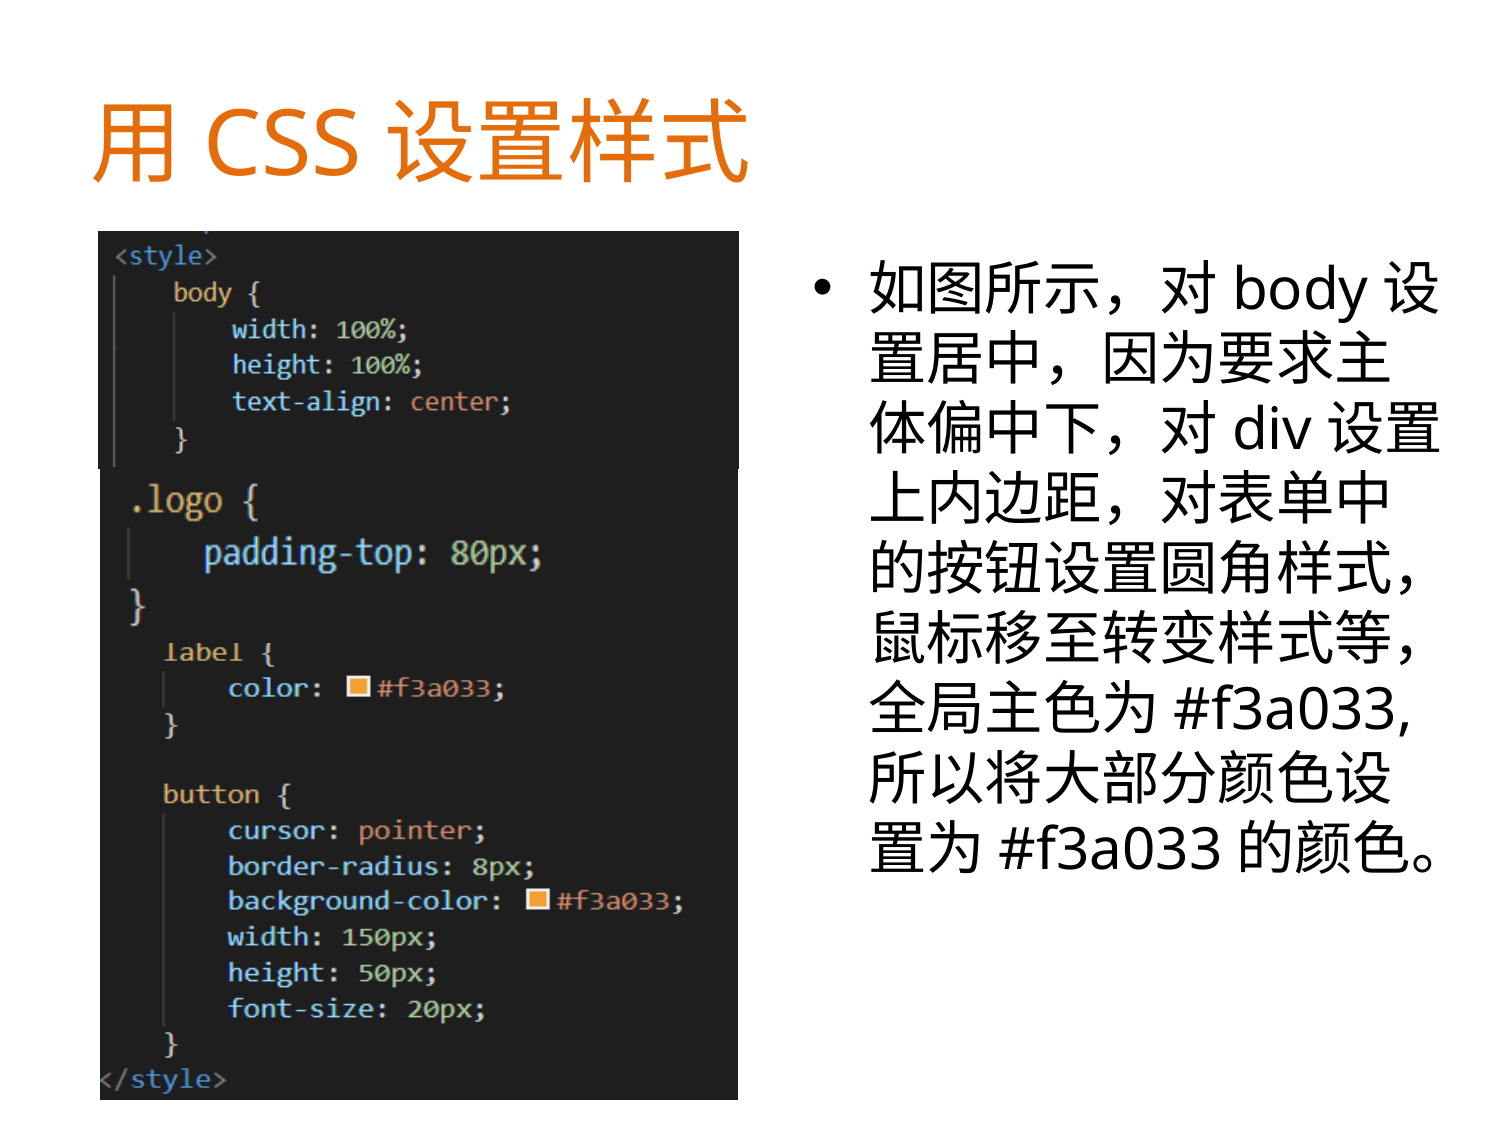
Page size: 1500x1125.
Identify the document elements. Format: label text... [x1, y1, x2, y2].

list 如图所示，对body设置居中，因为要求主体偏中下，对div设置上内边距，对表单中的按钮设置圆角样式，鼠标移至转变样式等，全局主色为#f3a033,所以将大部分颜色设置为#f3a033的颜色。 [797, 243, 1460, 986]
picture [100, 467, 738, 1100]
title 用CSS设置样式 [75, 45, 1425, 233]
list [98, 231, 739, 470]
